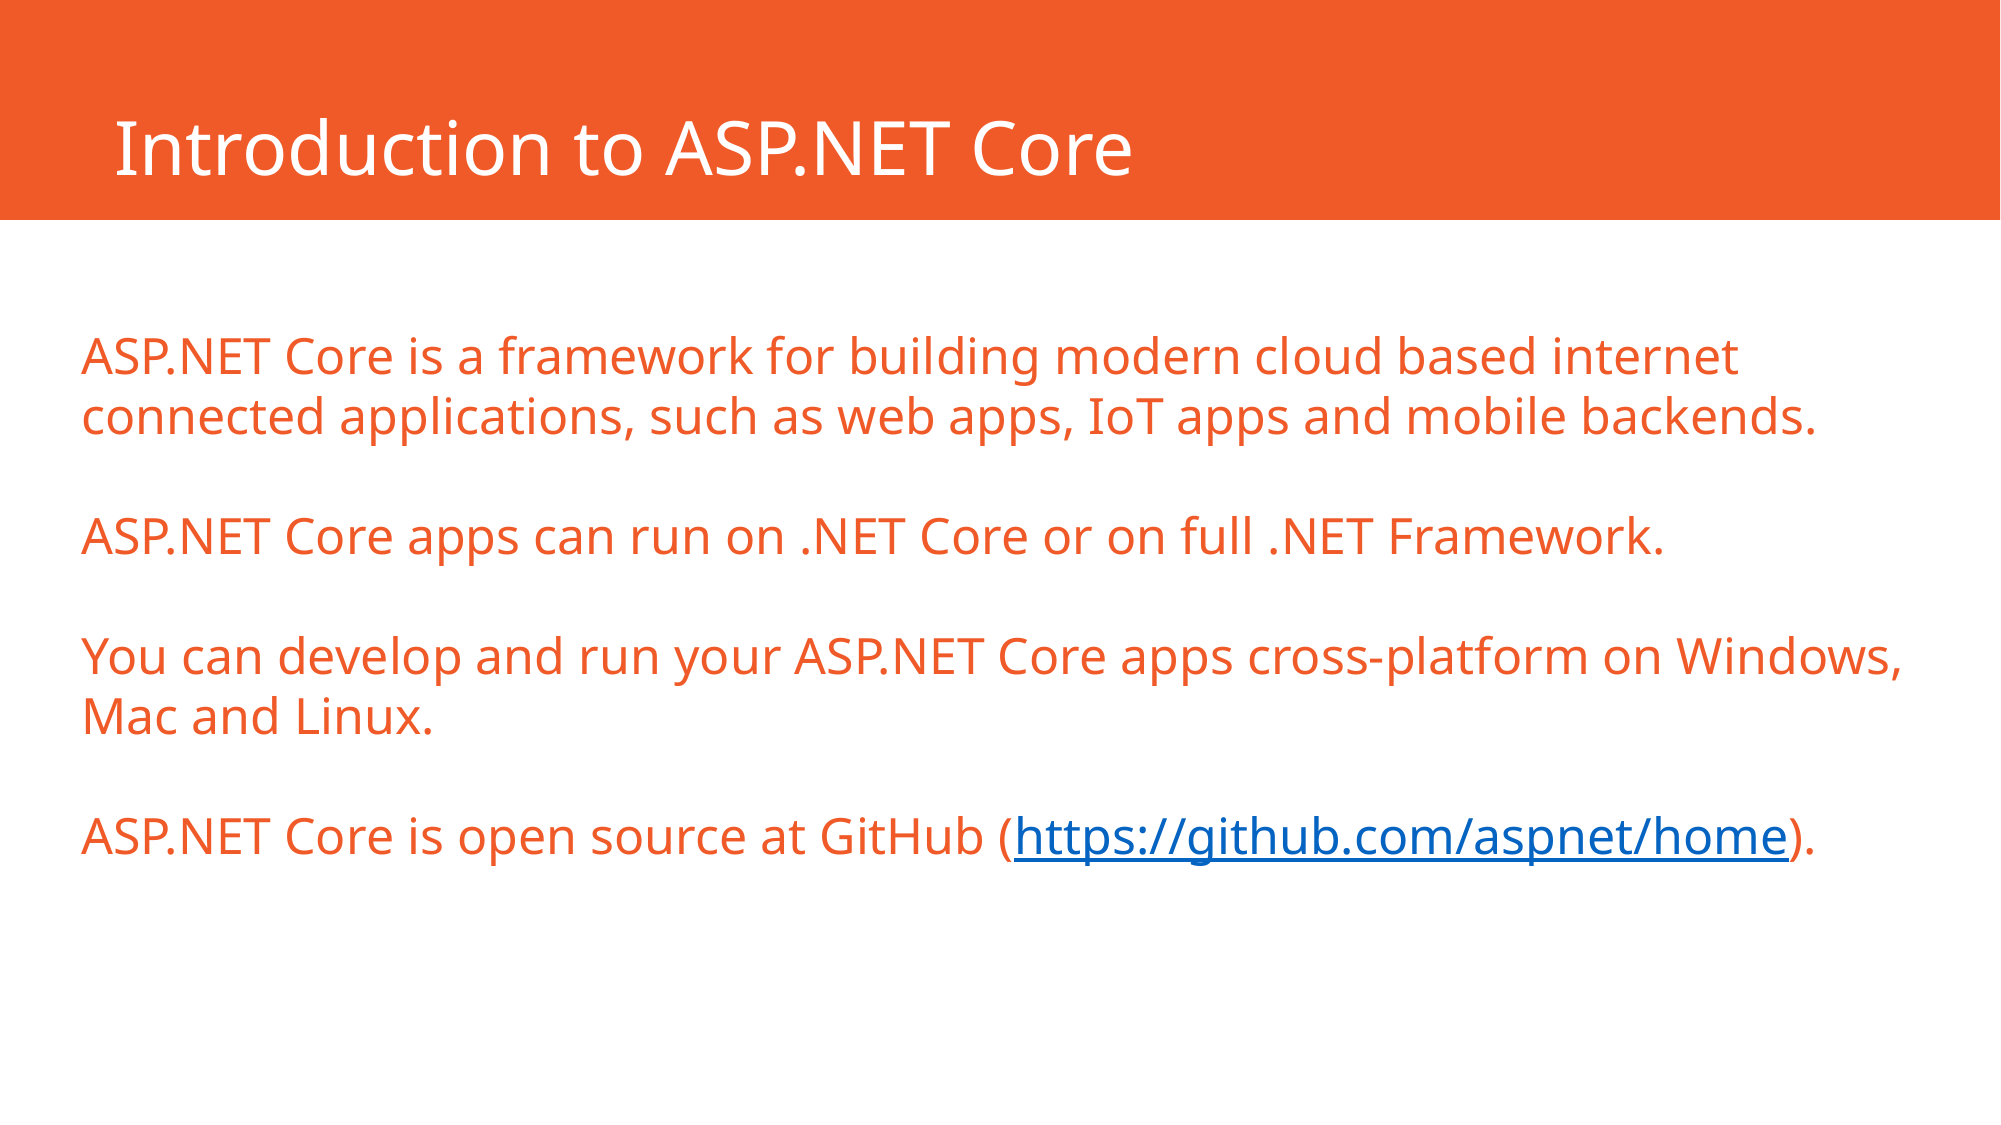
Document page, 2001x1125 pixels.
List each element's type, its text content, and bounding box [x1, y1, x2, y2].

title Introduction to ASP.NET Core [99, 0, 1863, 199]
text_box ASP.NET Core is a framework for building modern cloud based internet connected applications, such as web apps, IoT apps and mobile backends. ASP.NET Core apps can run on .NET Core or on full .NET Framework. You can develop and run your ASP.NET Core apps cross-platform on Windows, Mac and Linux. ASP.NET Core is open source at GitHub (https://github.com/aspnet/home). [66, 276, 1934, 981]
